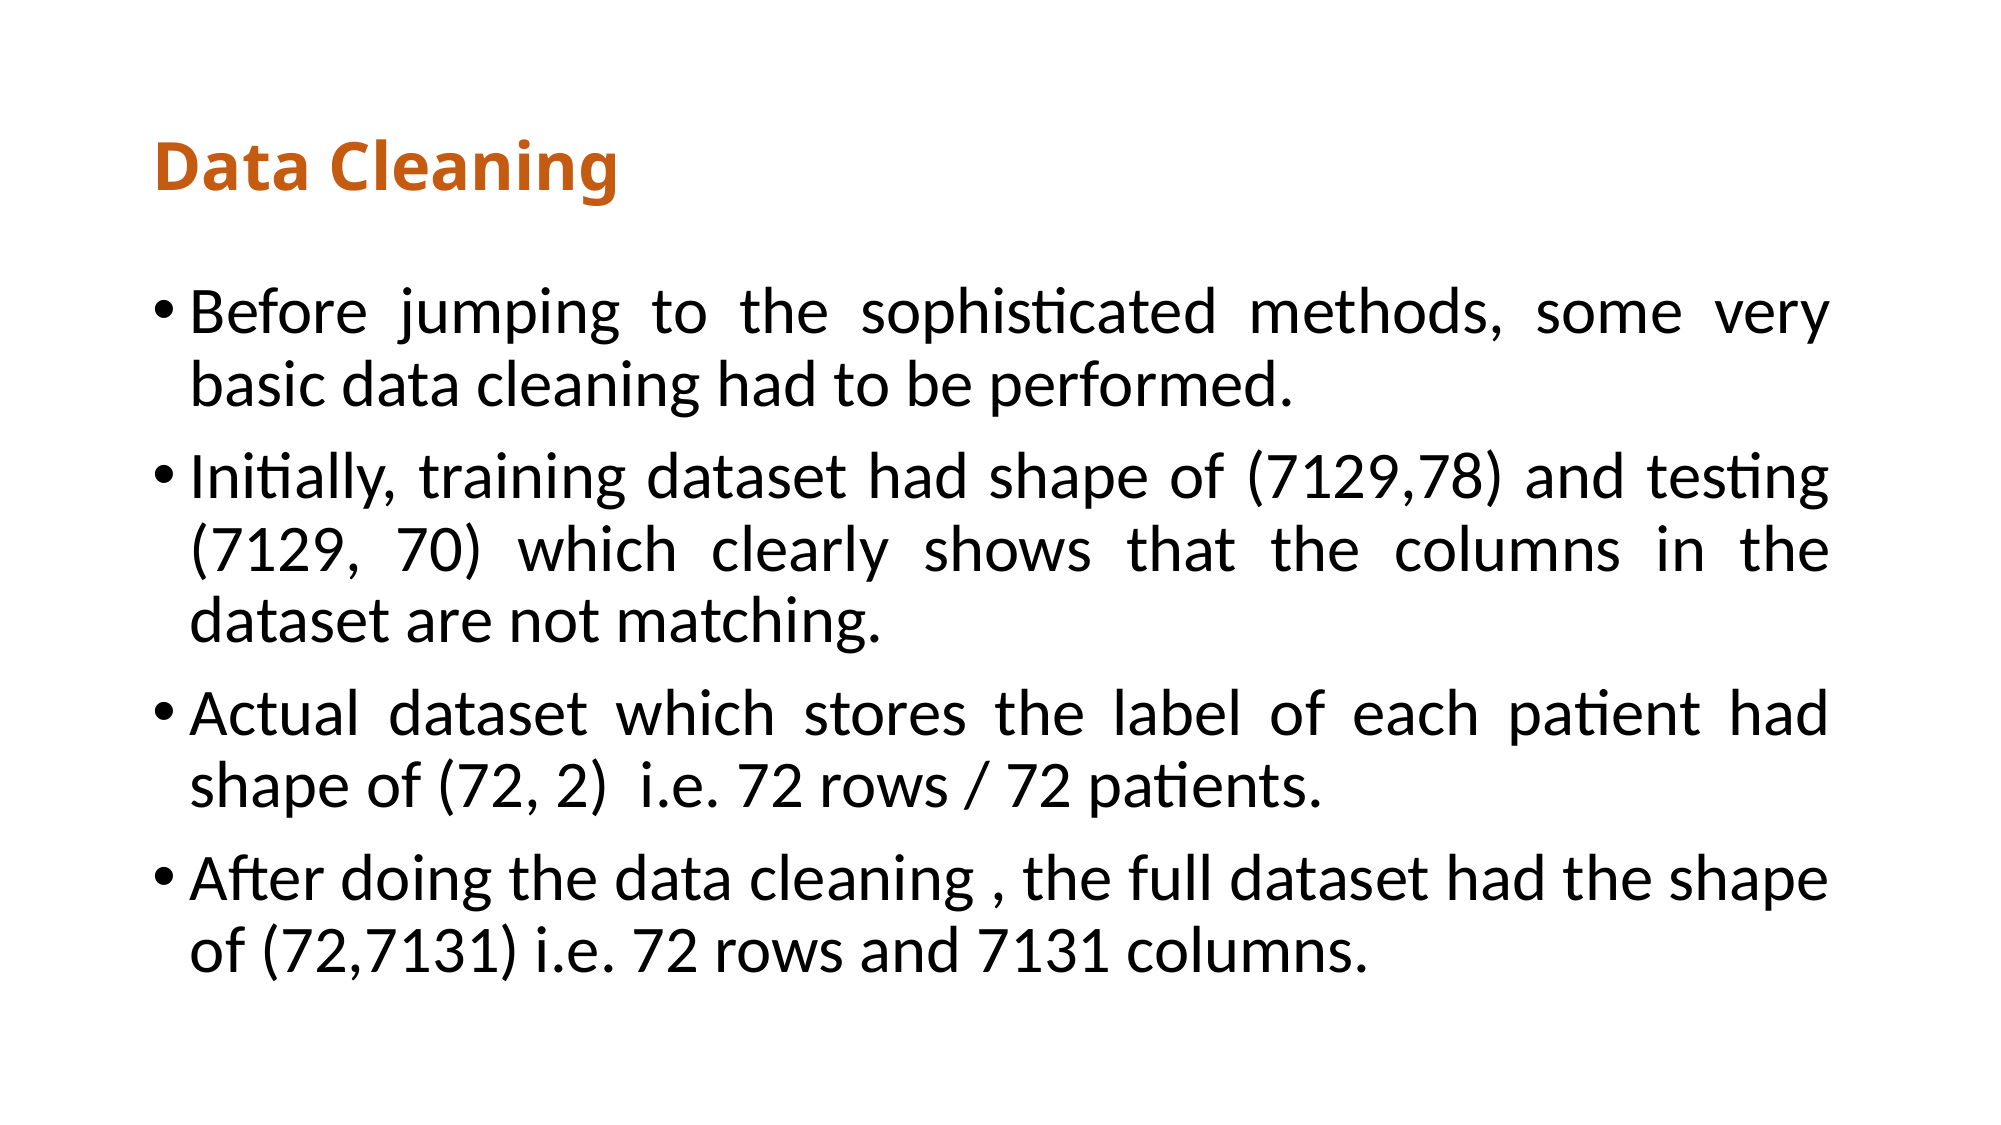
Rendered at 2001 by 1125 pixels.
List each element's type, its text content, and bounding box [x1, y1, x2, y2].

list Before jumping to the sophisticated methods, some very basic data cleaning had to be performed. Initially, training dataset had shape of (7129,78) and testing (7129, 70) which clearly shows that the columns in the dataset are not matching. Actual dataset which stores the label of each patient had shape of (72, 2) i.e. 72 rows / 72 patients. After doing the data cleaning , the full dataset had the shape of (72,7131) i.e. 72 rows and 7131 columns. [137, 268, 1847, 1001]
title Data Cleaning [137, 59, 1863, 278]
